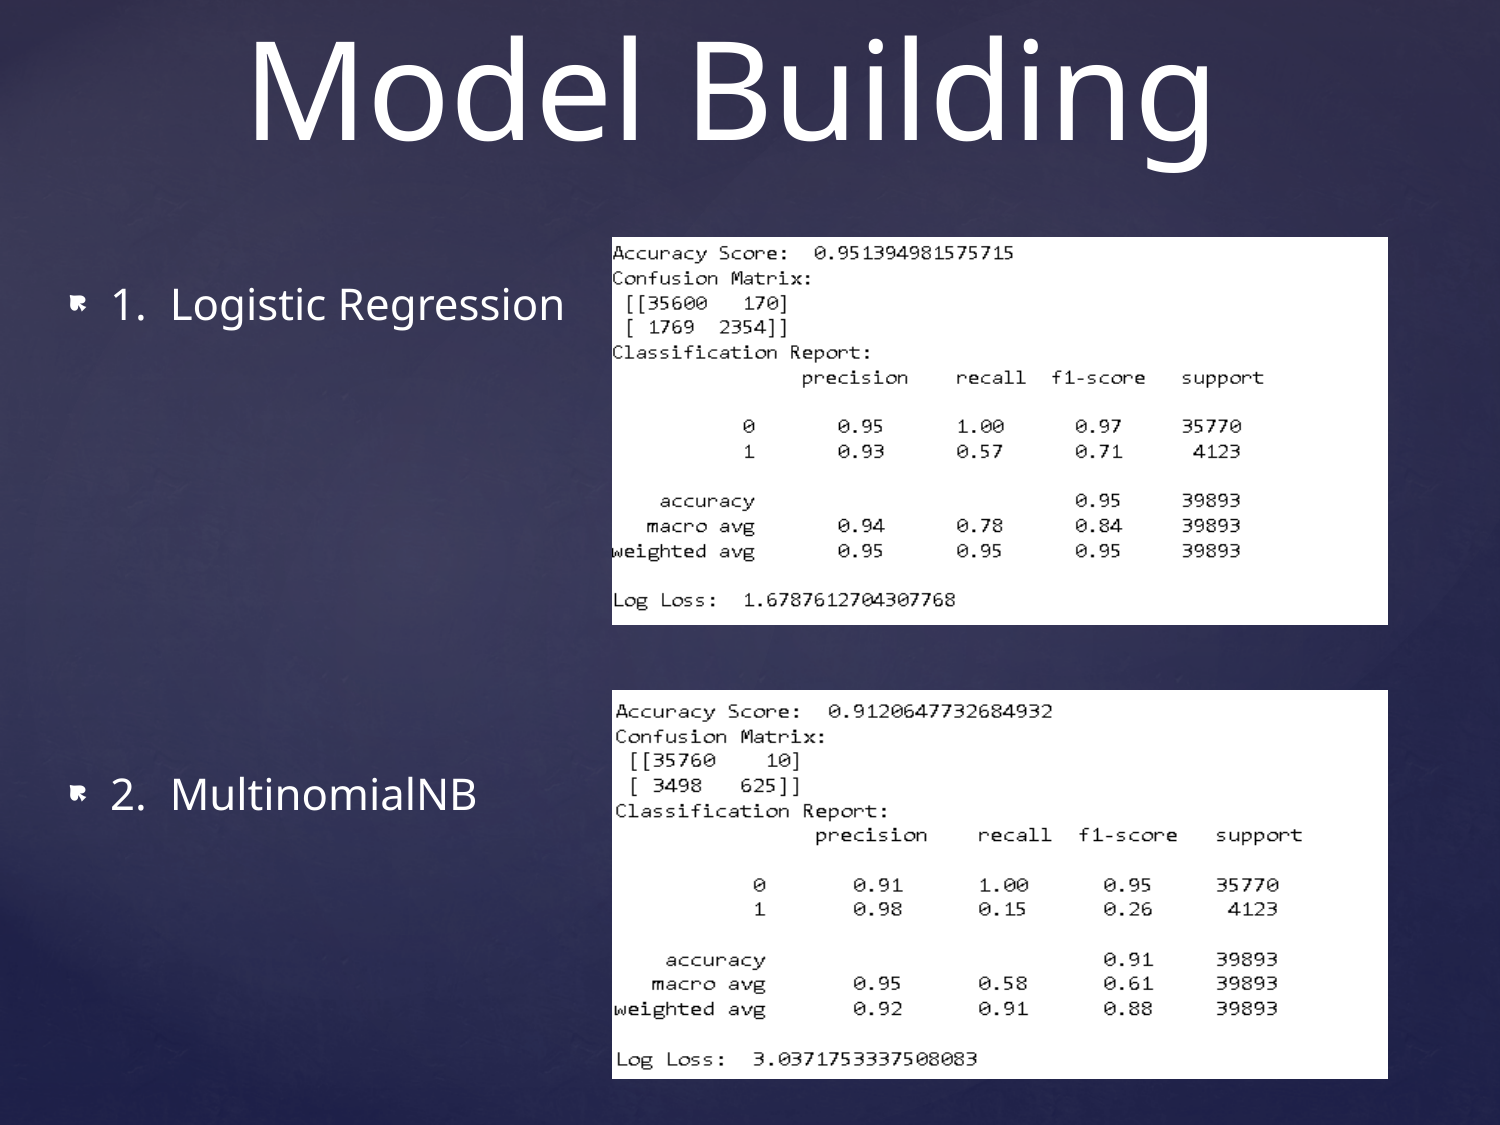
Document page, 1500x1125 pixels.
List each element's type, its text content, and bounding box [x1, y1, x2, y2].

picture [611, 236, 1388, 626]
title Model Building [112, 24, 1350, 175]
picture [611, 690, 1388, 1079]
list 1. Logistic Regression 2. MultinomialNB [50, 425, 1475, 1100]
